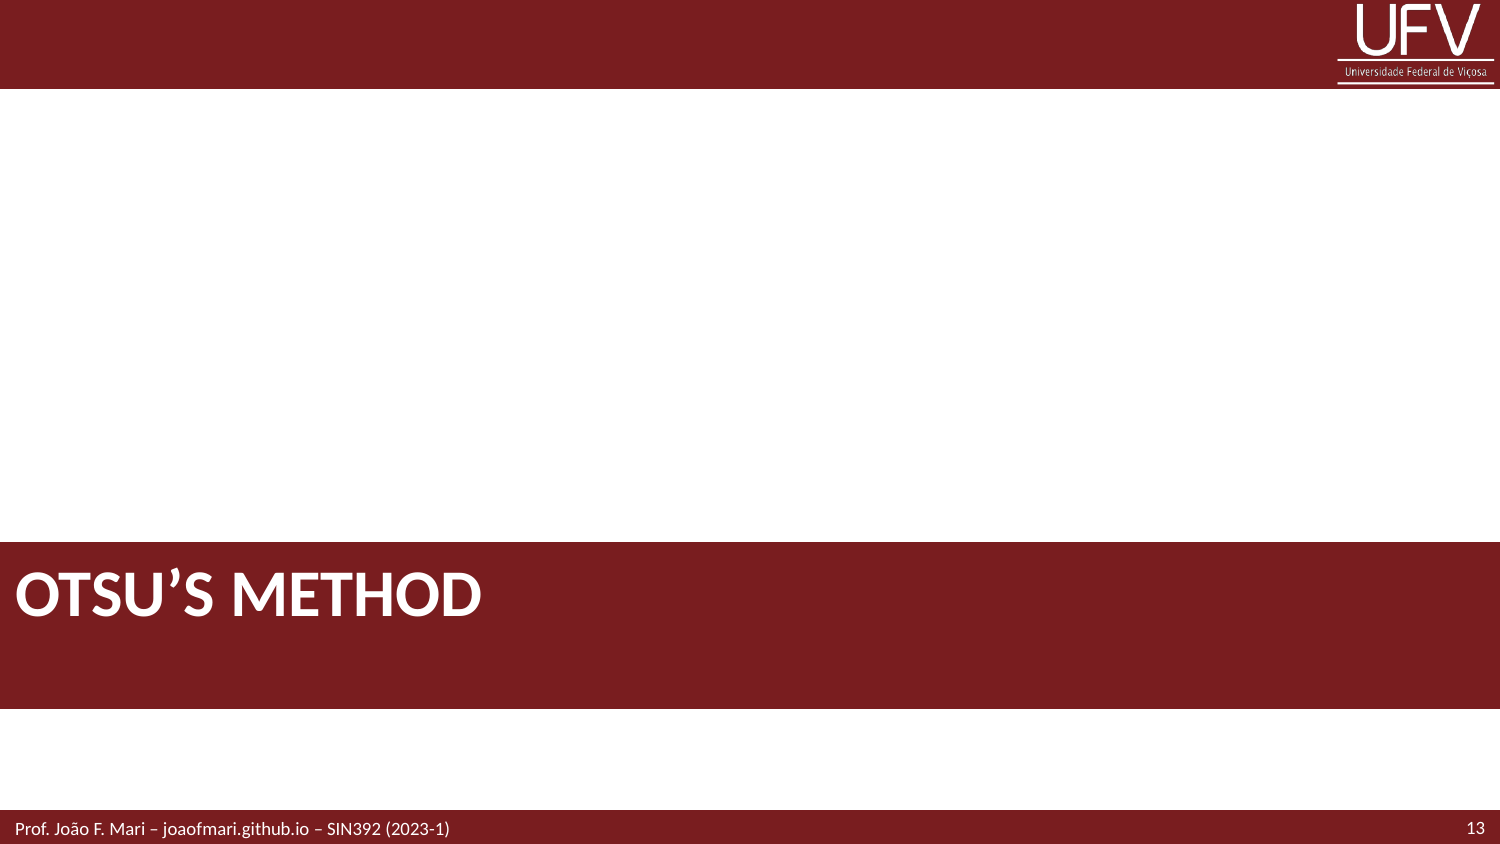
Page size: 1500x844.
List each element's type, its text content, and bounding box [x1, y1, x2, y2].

slide_number 13 [1328, 811, 1500, 844]
title Otsu’s method [0, 542, 1500, 710]
picture [1330, 0, 1500, 92]
footer Prof. João F. Mari – joaofmari.github.io – SIN392 (2023-1) [0, 812, 1034, 844]
